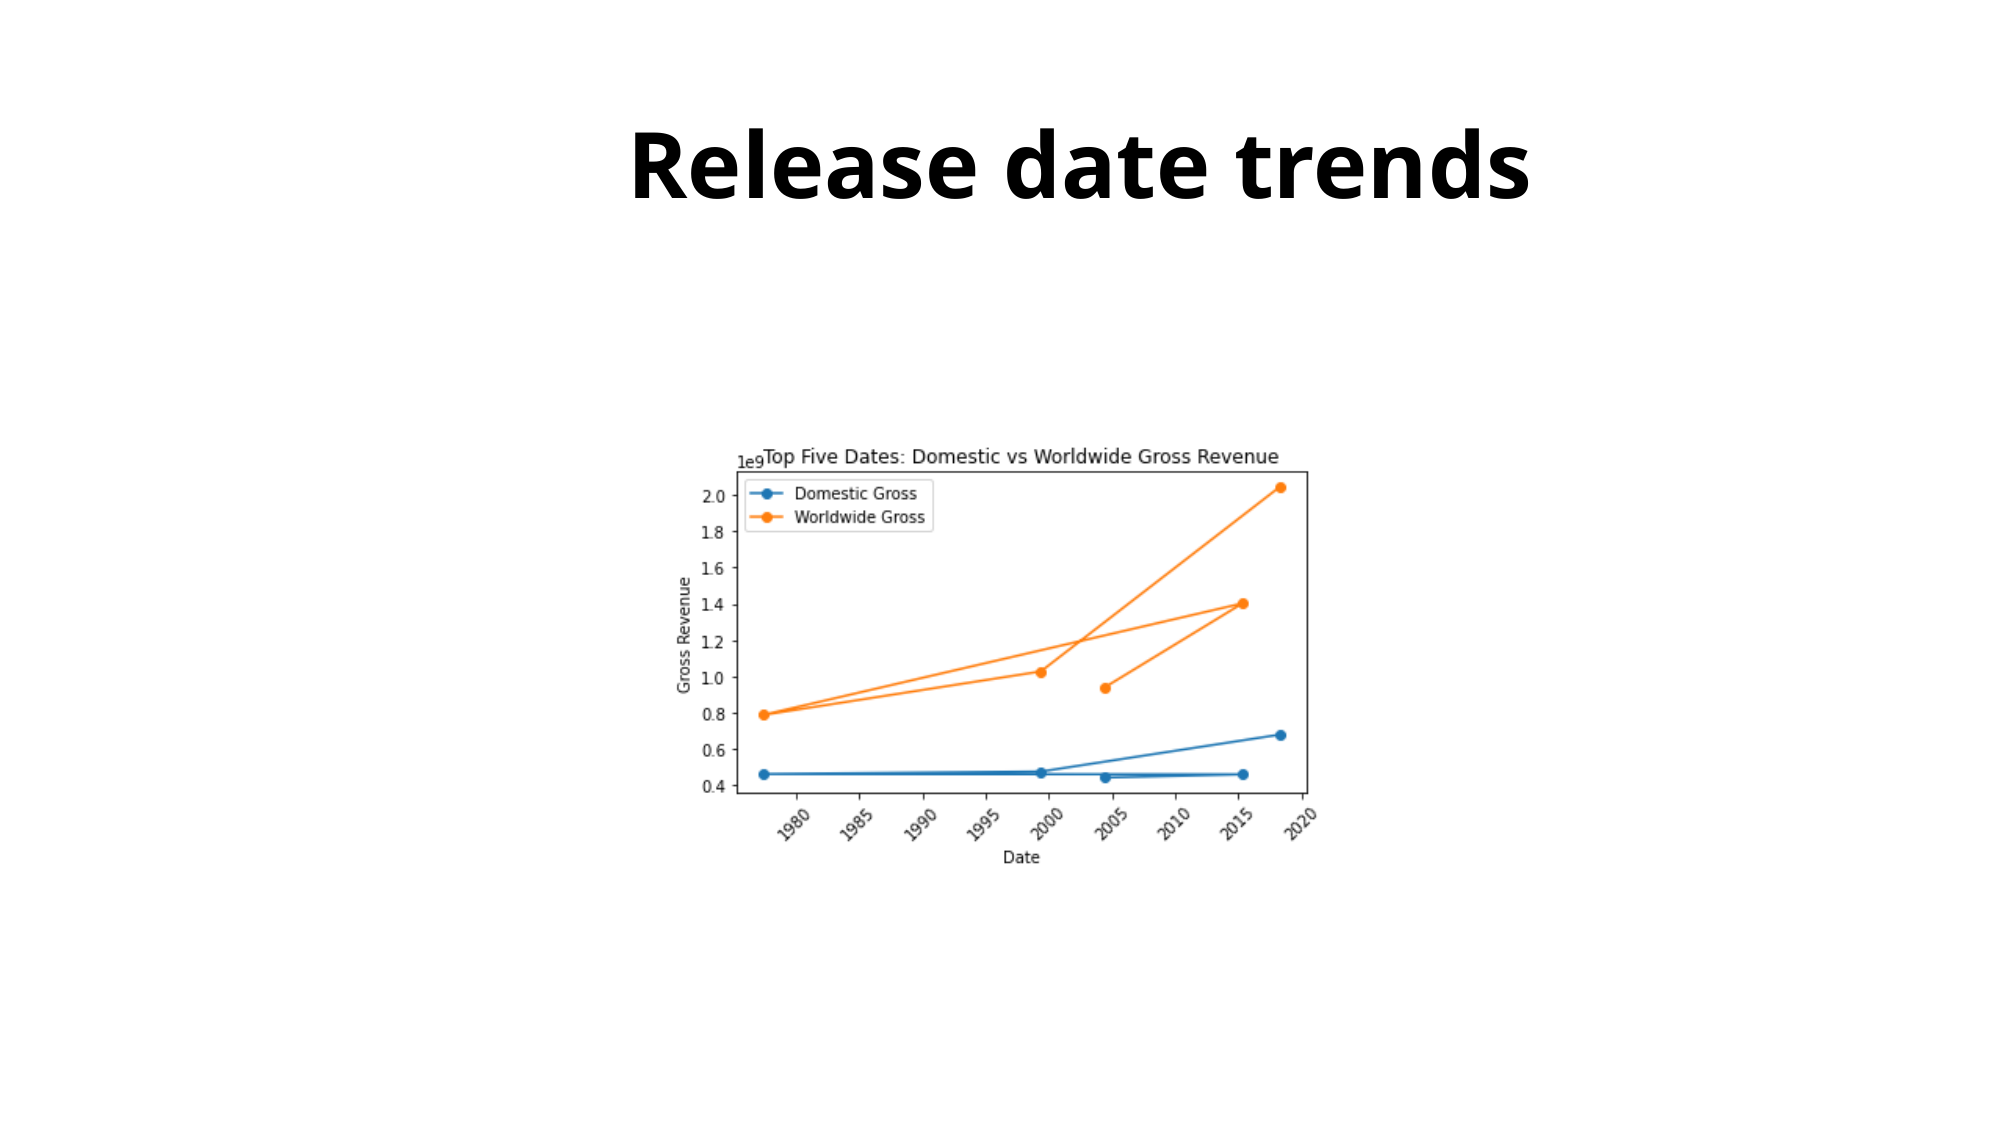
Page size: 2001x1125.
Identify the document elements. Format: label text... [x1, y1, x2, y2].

title Release date trends [137, 59, 1863, 278]
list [668, 437, 1332, 876]
